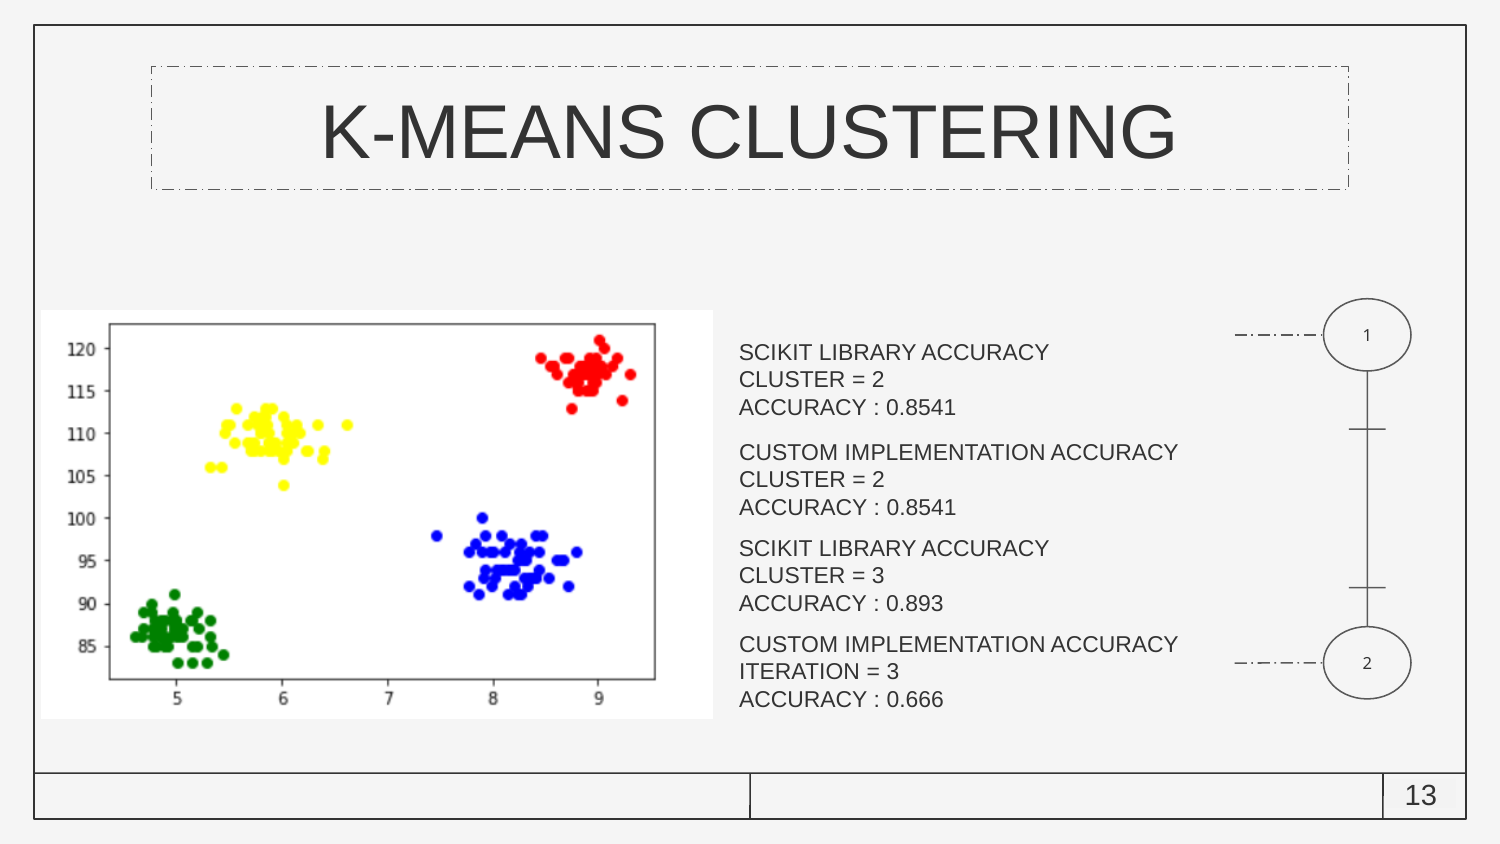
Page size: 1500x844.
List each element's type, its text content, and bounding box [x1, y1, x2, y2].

text_box 13 [1384, 777, 1458, 810]
text_box K-MEANS CLUSTERING [151, 66, 1349, 190]
text_box SCIKIT LIBRARY ACCURACY CLUSTER = 2 ACCURACY : 0.8541 [723, 330, 1234, 428]
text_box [1234, 298, 1412, 700]
text_box CUSTOM IMPLEMENTATION ACCURACY CLUSTER = 2 ACCURACY : 0.8541 [724, 430, 1234, 526]
text_box CUSTOM IMPLEMENTATION ACCURACY ITERATION = 3 ACCURACY : 0.666 [724, 622, 1279, 720]
picture [40, 310, 713, 720]
text_box SCIKIT LIBRARY ACCURACY CLUSTER = 3 ACCURACY : 0.893 [723, 526, 1234, 624]
